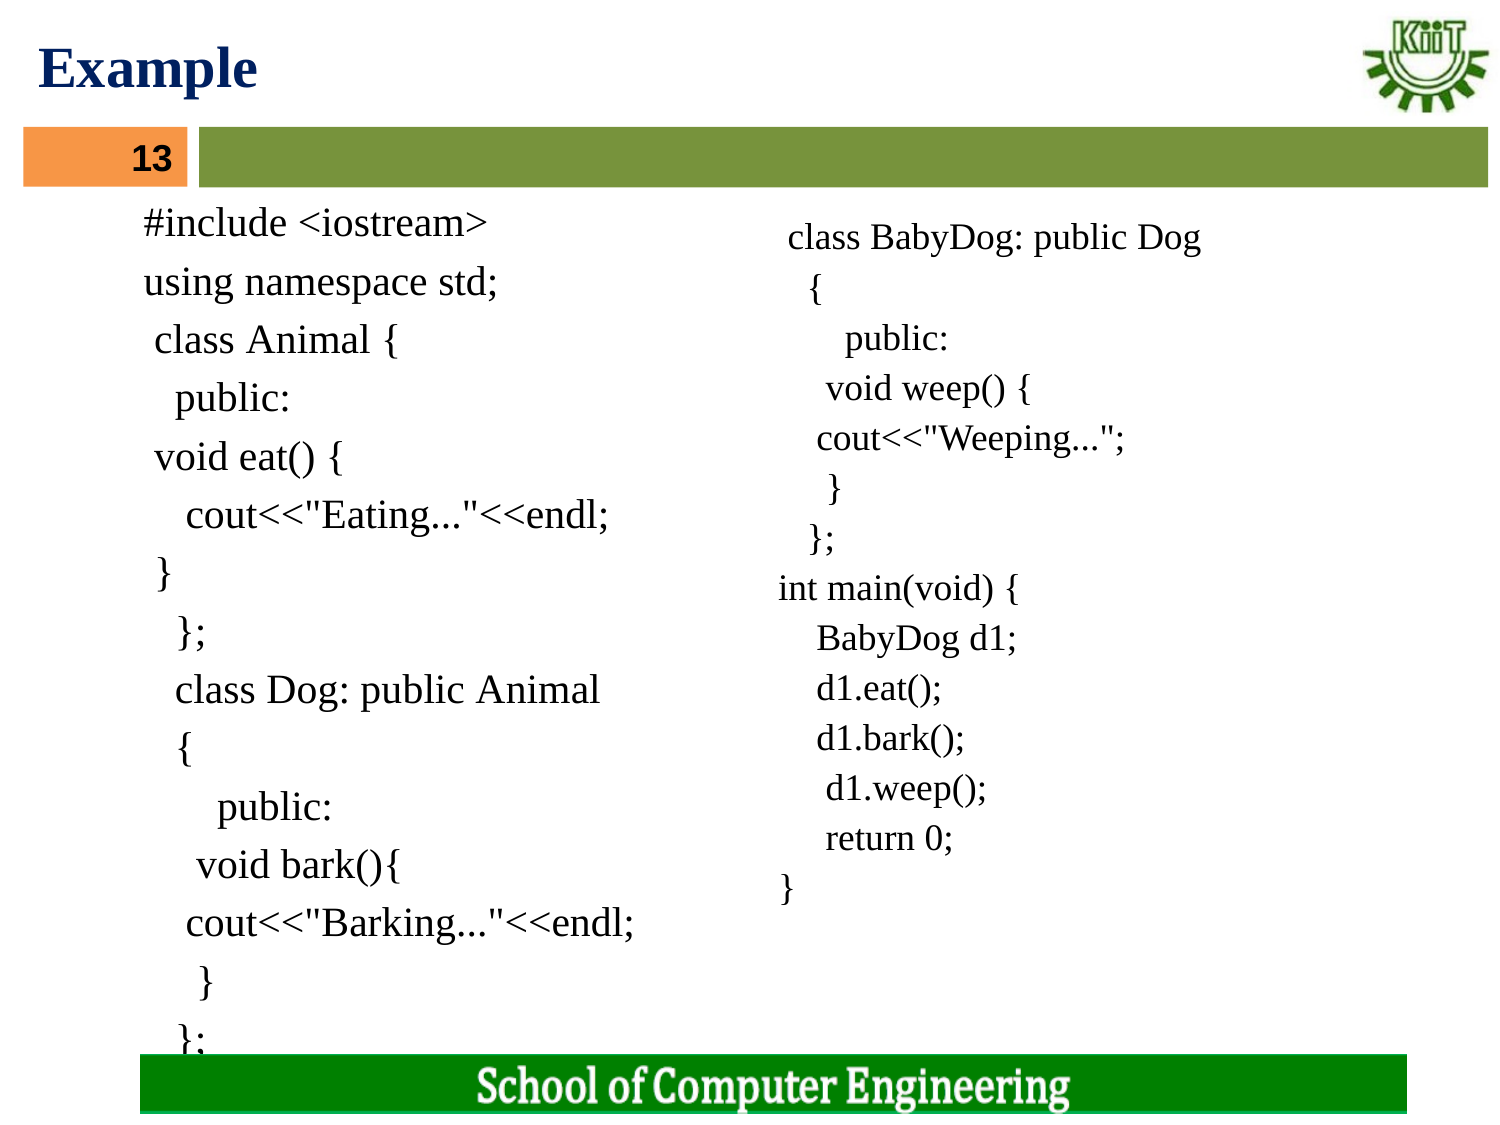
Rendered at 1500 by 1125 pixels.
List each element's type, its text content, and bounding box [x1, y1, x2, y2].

text_box [23, 126, 188, 187]
text_box #include <iostream> using namespace std; class Animal { public: void eat() { cout<<"Eating..."<<endl; } }; class Dog: public Animal { public: void bark(){ cout<<"Barking..."<<endl; } }; [128, 187, 1418, 1039]
text_box class BabyDog: public Dog { public: void weep() { cout<<"Weeping..."; } }; int main(void) { BabyDog d1; d1.eat(); d1.bark(); d1.weep(); return 0; } [763, 205, 1449, 961]
picture [1347, 11, 1500, 118]
picture [140, 1054, 1407, 1114]
text_box Example [23, 11, 1327, 118]
text_box [199, 126, 1489, 188]
